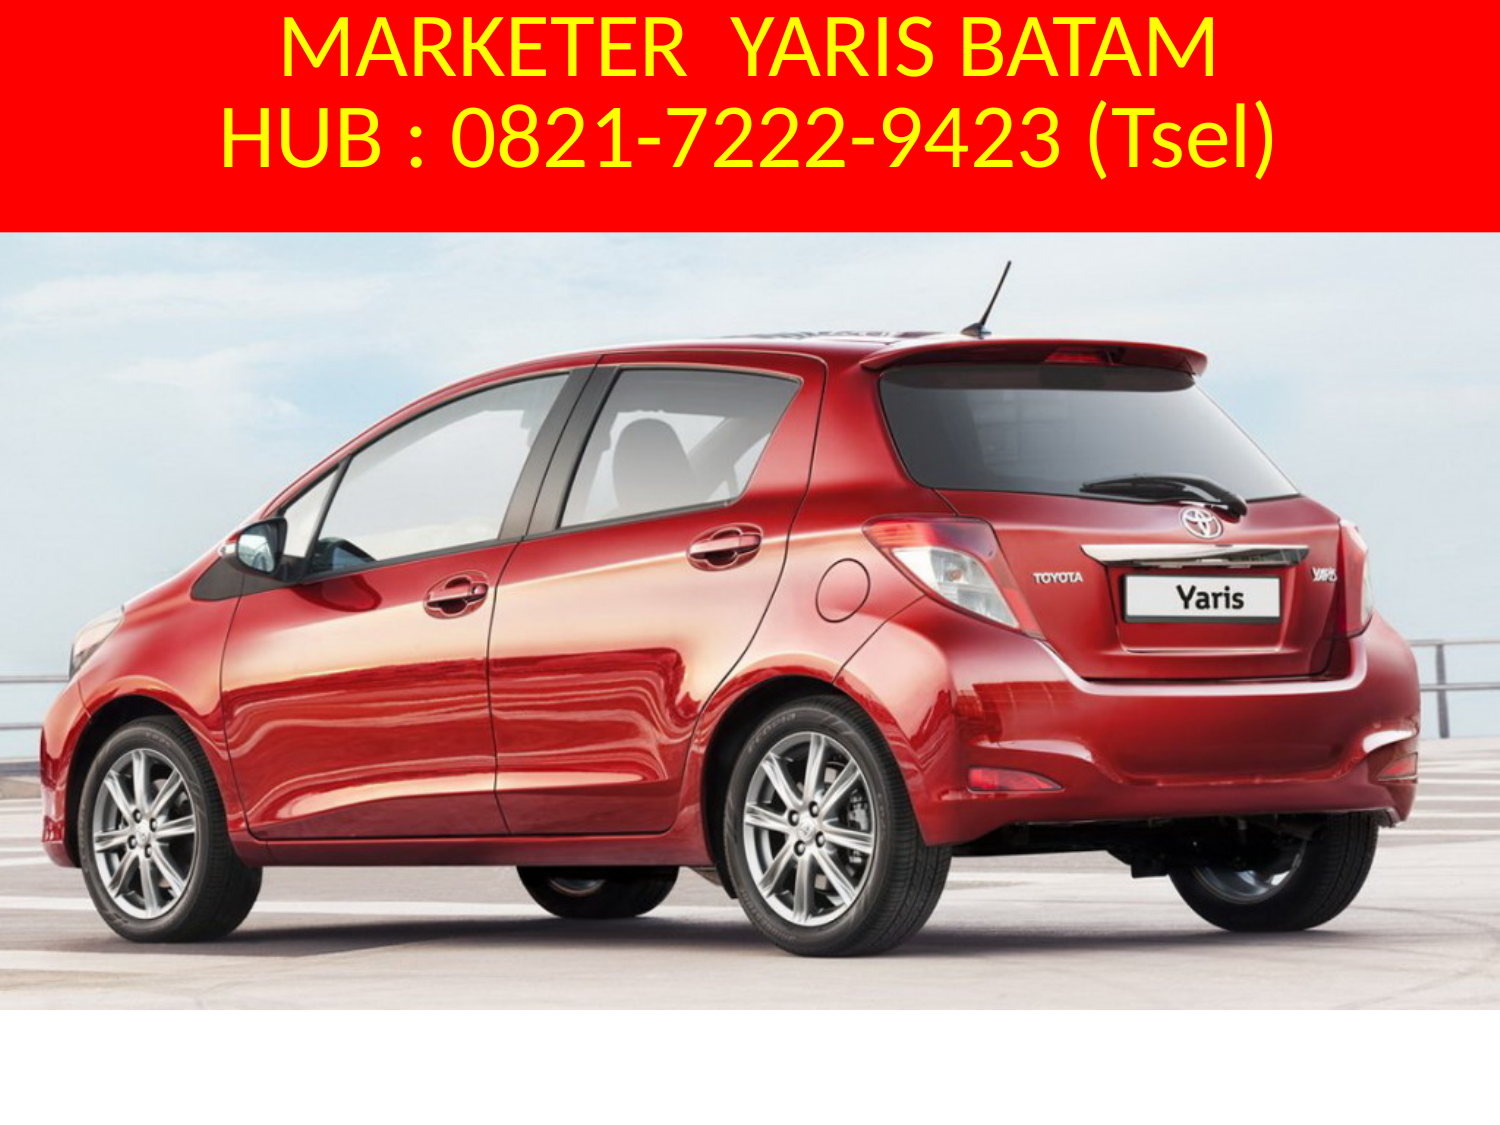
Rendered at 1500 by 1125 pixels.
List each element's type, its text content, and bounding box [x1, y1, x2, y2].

text_box MARKETER YARIS BATAM HUB : 0821-7222-9423 (Tsel) [0, 0, 1500, 115]
picture [0, 115, 1500, 1010]
